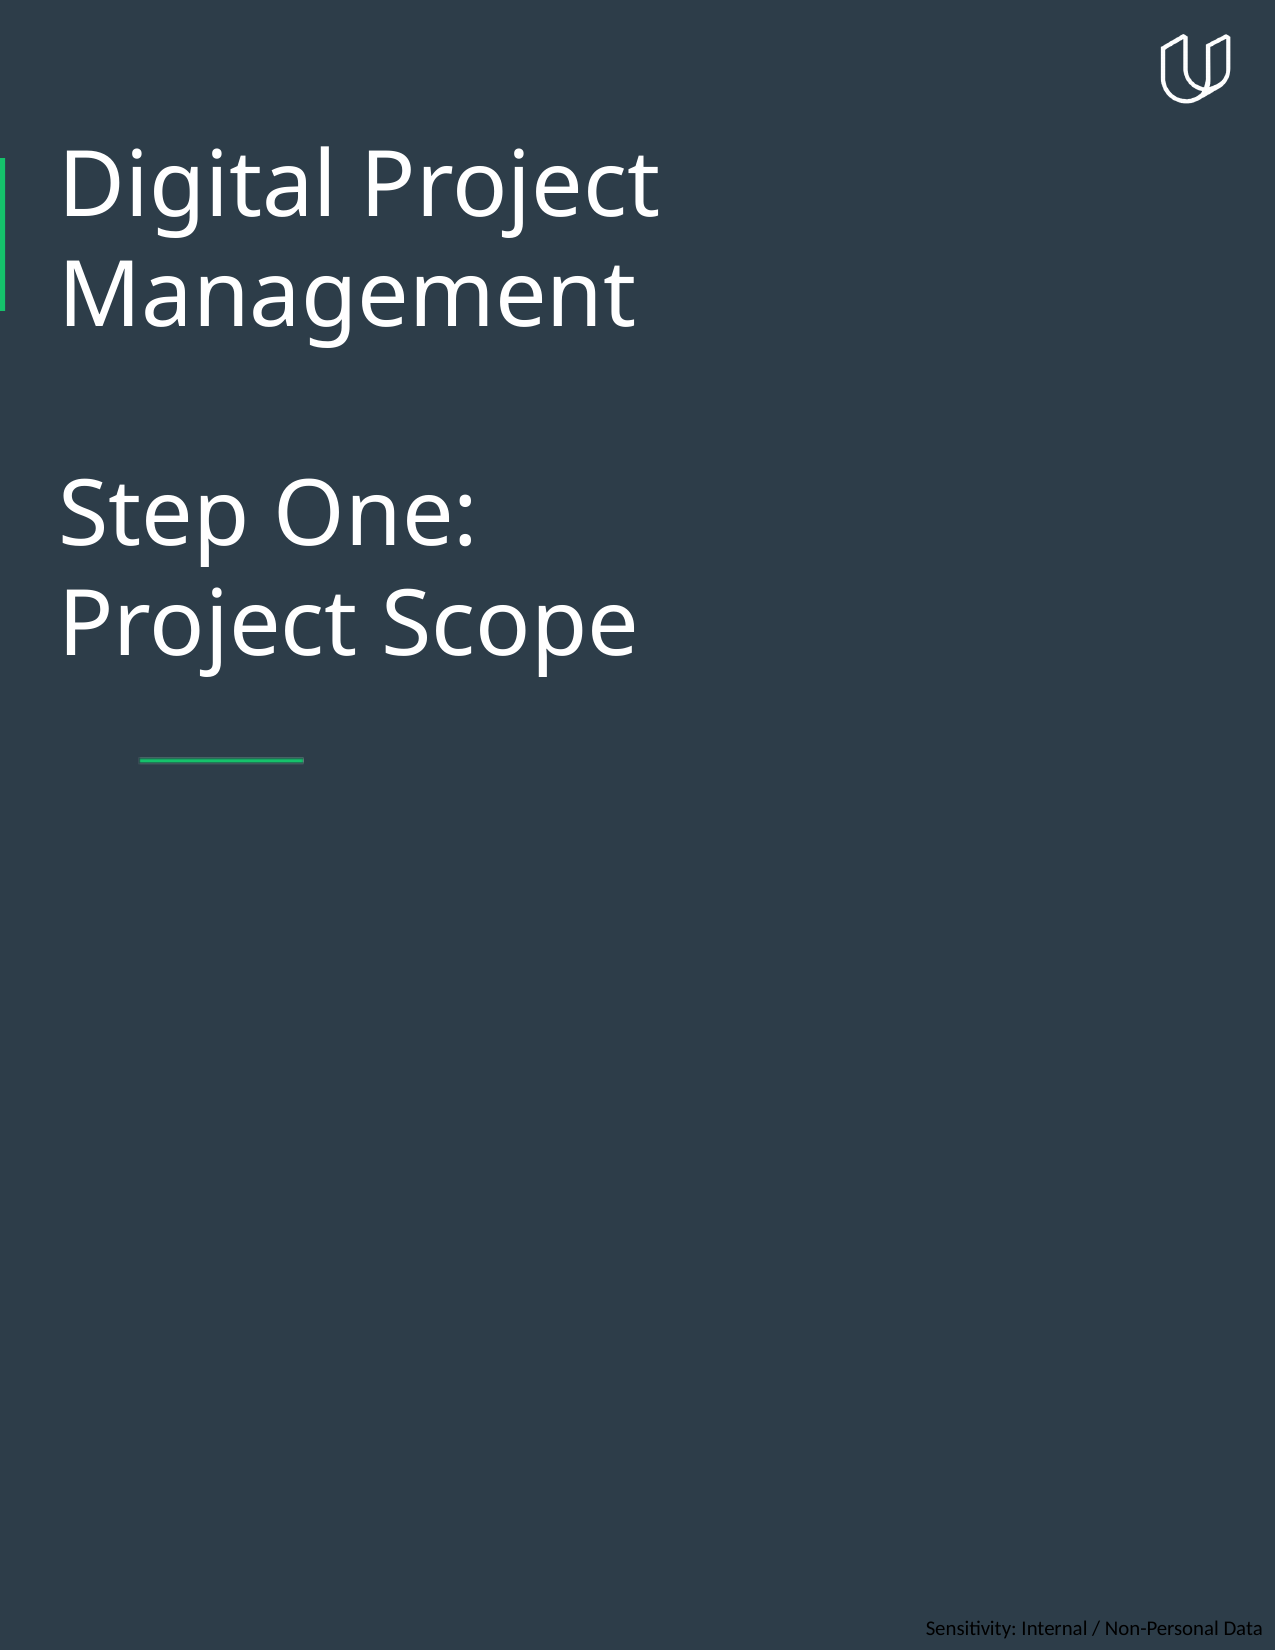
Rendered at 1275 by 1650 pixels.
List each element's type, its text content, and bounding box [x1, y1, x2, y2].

title Digital Project Management [43, 142, 1232, 327]
title Step One: Project Scope [43, 354, 1232, 774]
picture [1151, 25, 1239, 113]
